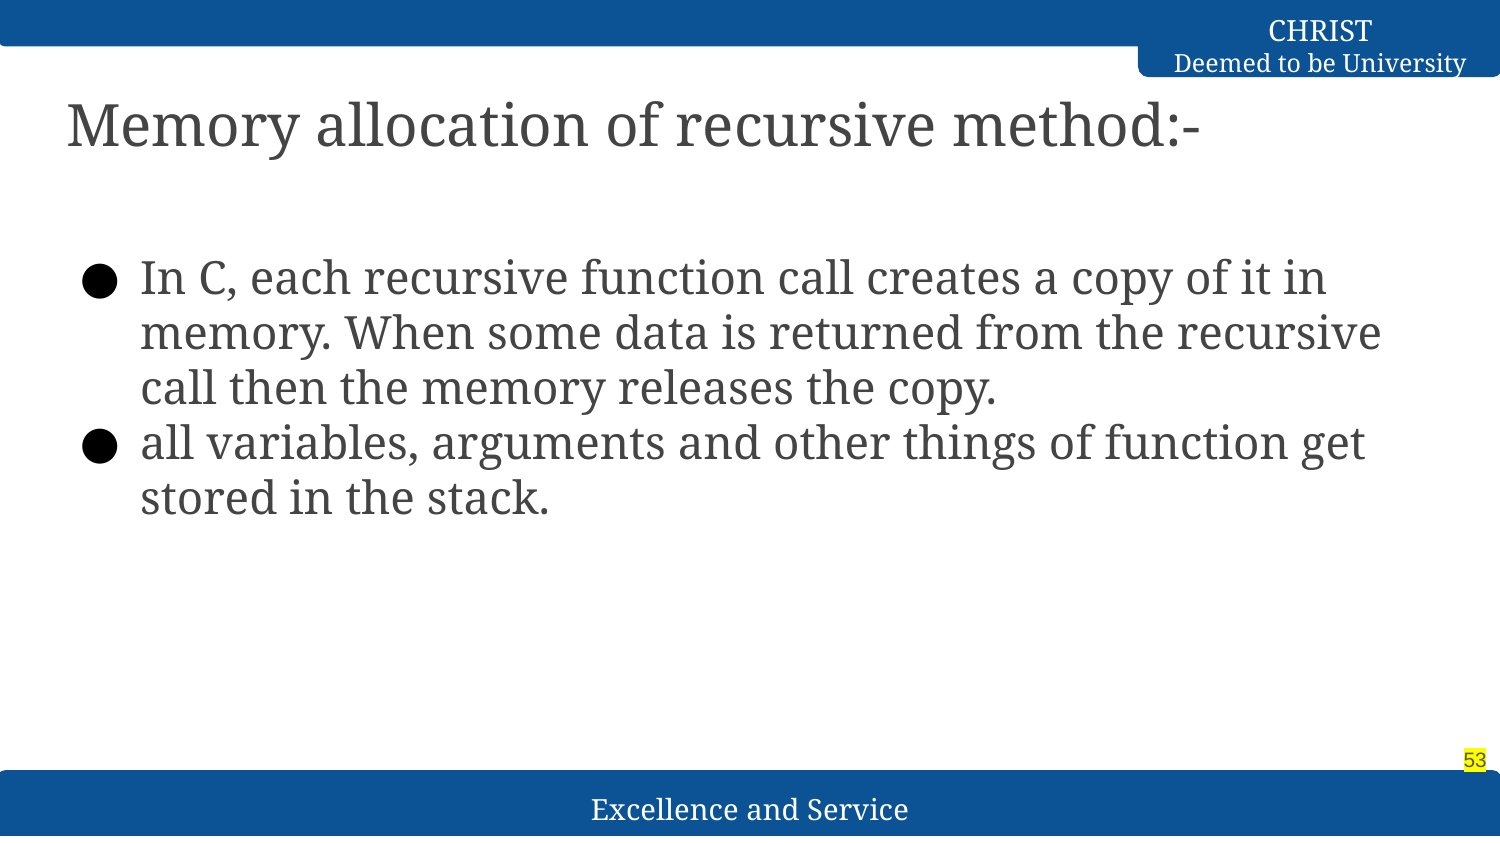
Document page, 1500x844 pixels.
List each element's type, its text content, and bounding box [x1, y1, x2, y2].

title Memory allocation of recursive method:- [51, 72, 1449, 167]
slide_number ‹#› [1411, 726, 1500, 792]
list In C, each recursive function call creates a copy of it in memory. When some data is returned from the recursive call then the memory releases the copy. all variables, arguments and other things of function get stored in the stack. [50, 233, 1448, 704]
